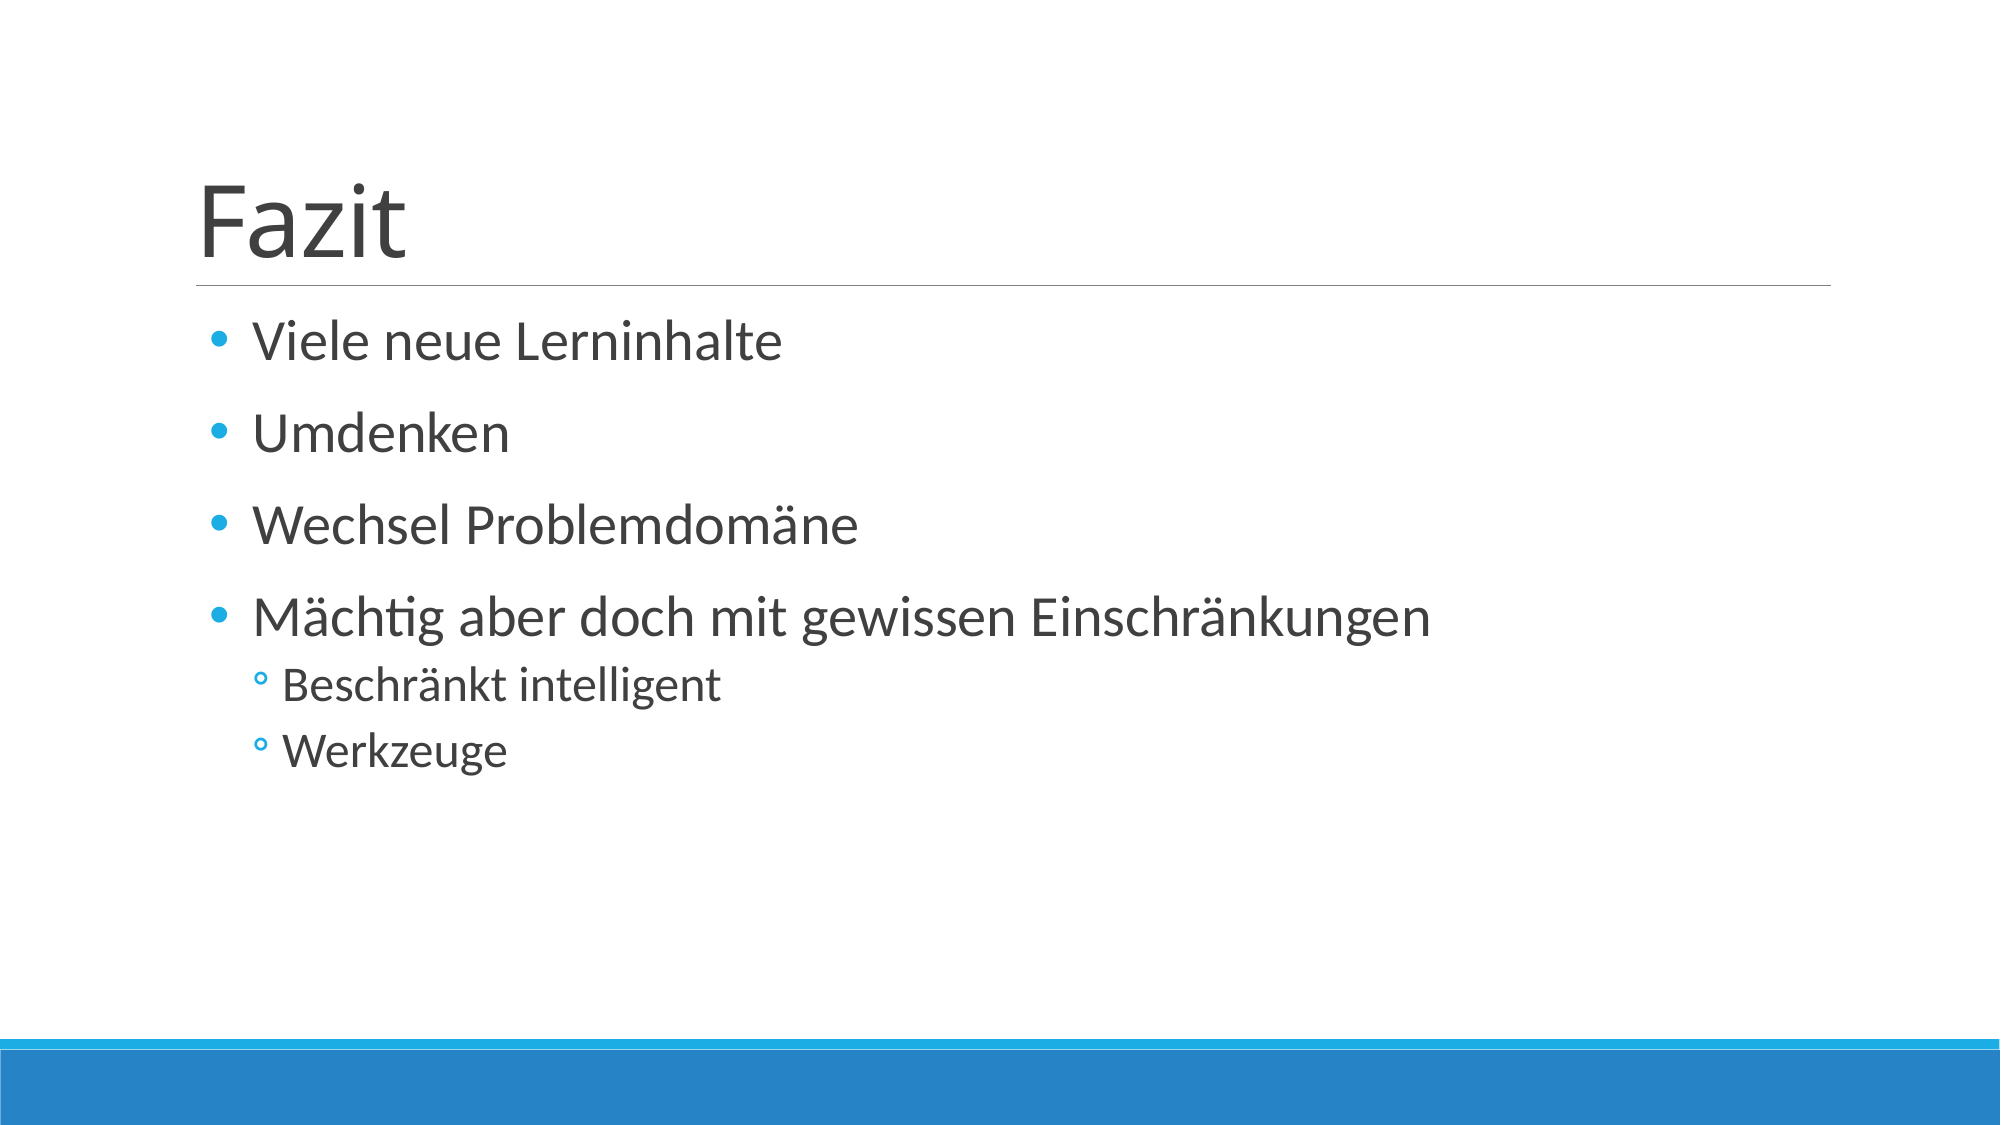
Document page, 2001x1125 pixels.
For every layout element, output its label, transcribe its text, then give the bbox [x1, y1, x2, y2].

title Fazit [180, 47, 1830, 285]
list Viele neue Lerninhalte Umdenken Wechsel Problemdomäne Mächtig aber doch mit gewissen Einschränkungen Beschränkt intelligent Werkzeuge [180, 302, 1830, 963]
